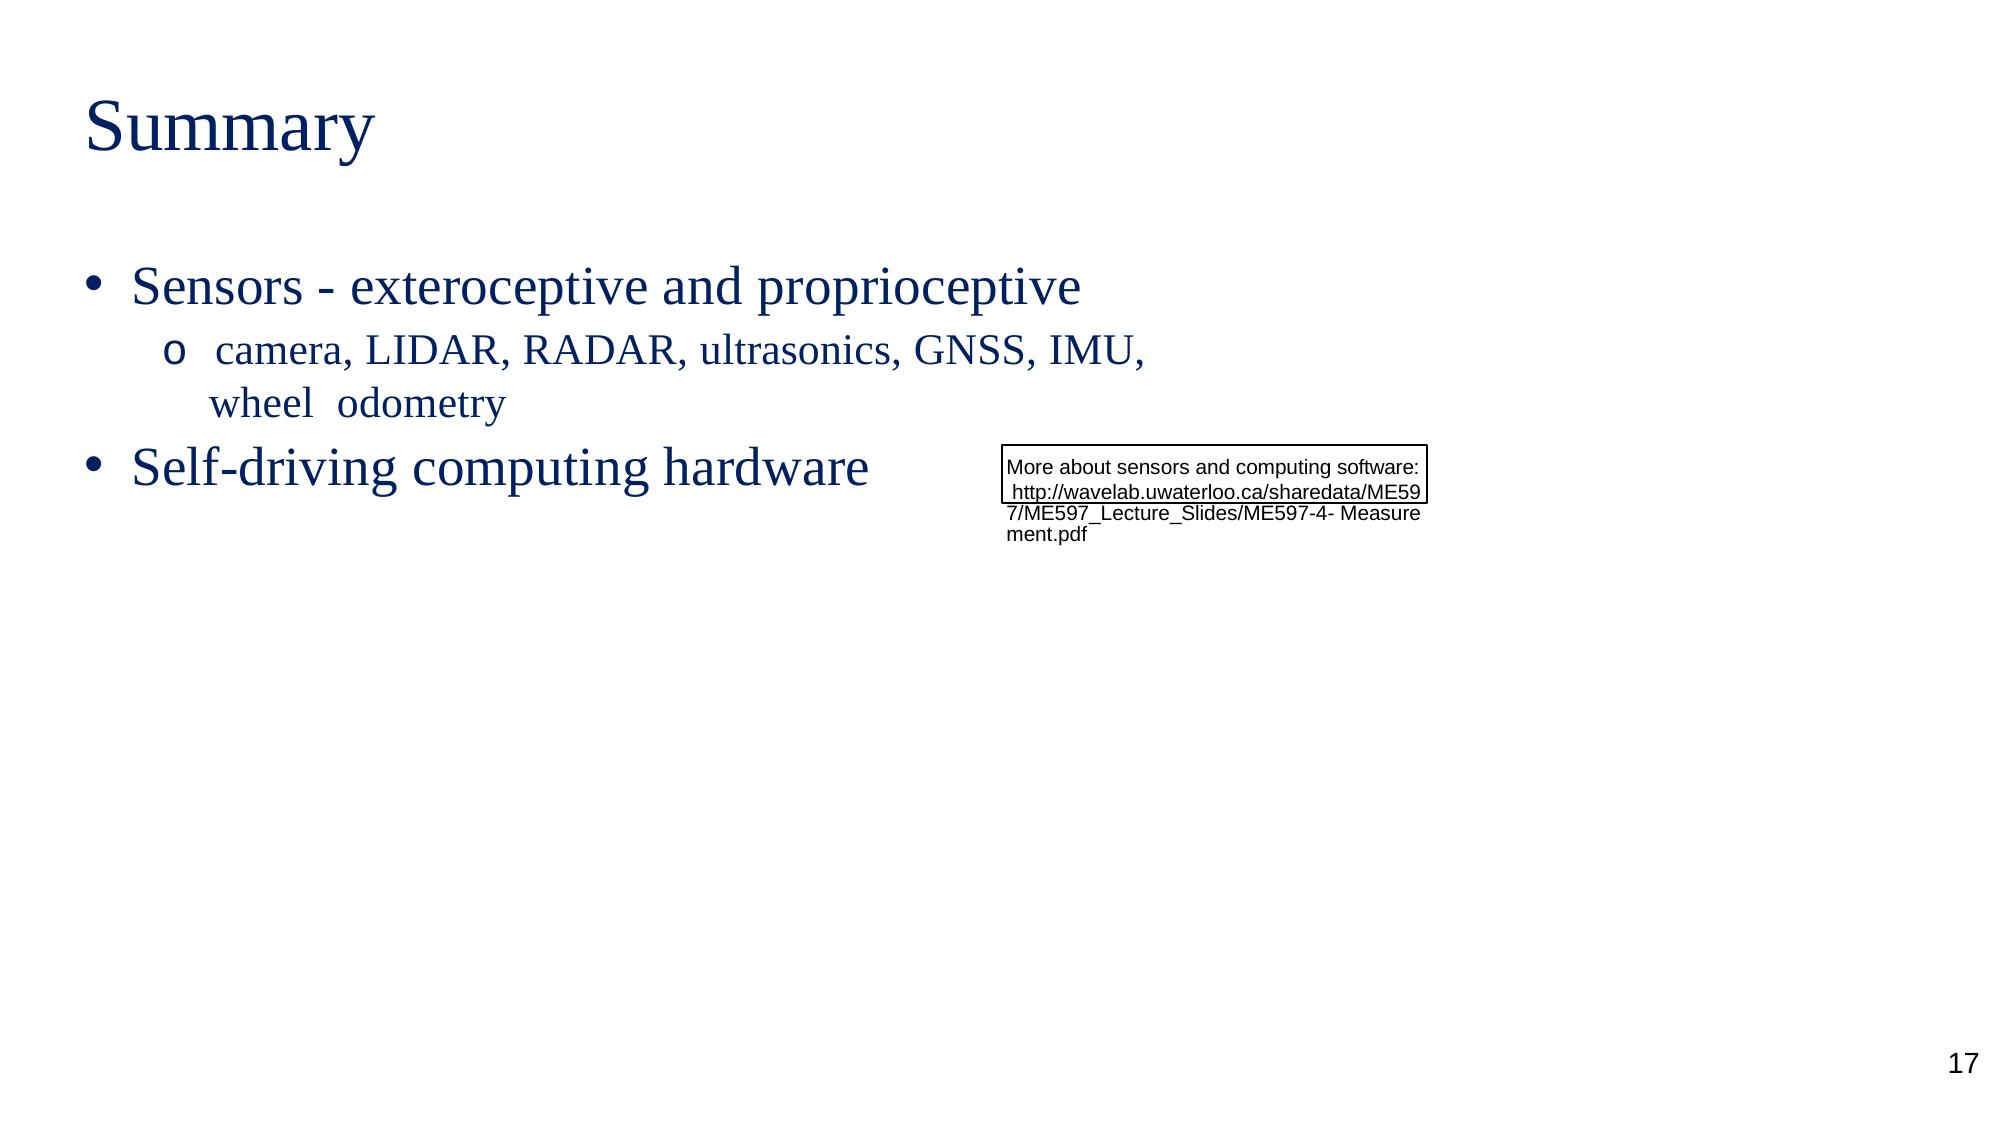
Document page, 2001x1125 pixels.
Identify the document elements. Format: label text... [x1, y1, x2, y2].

text_box Sensors - exteroceptive and proprioceptive o camera, LIDAR, RADAR, ultrasonics, GNSS, IMU, wheel odometry Self-driving computing hardware [82, 241, 1264, 497]
title Summary [82, 73, 378, 241]
text_box More about sensors and computing software: http://wavelab.uwaterloo.ca/sharedata/ME597/ME597_Lecture_Slides/ME597-4- Measurement.pdf [1002, 445, 1428, 504]
text_box 17 [1945, 1042, 1983, 1080]
